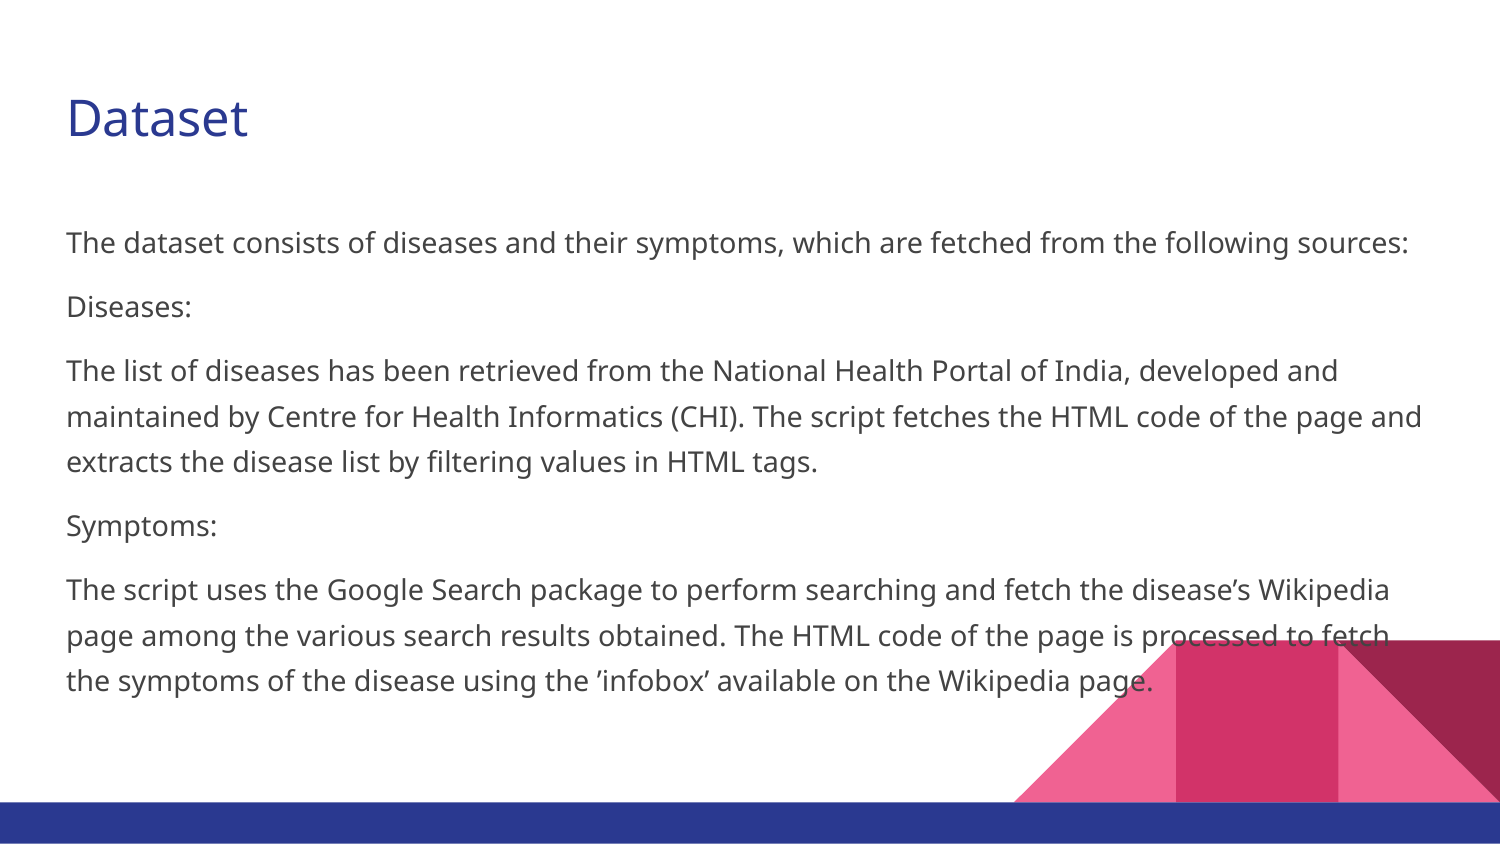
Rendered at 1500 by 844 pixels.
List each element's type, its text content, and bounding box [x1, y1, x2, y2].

title Dataset [51, 67, 1449, 167]
list The dataset consists of diseases and their symptoms, which are fetched from the following sources: Diseases: The list of diseases has been retrieved from the National Health Portal of India, developed and maintained by Centre for Health Informatics (CHI). The script fetches the HTML code of the page and extracts the disease list by filtering values in HTML tags. Symptoms: The script uses the Google Search package to perform searching and fetch the disease’s Wikipedia page among the various search results obtained. The HTML code of the page is processed to fetch the symptoms of the disease using the ’infobox’ available on the Wikipedia page. [51, 201, 1449, 750]
